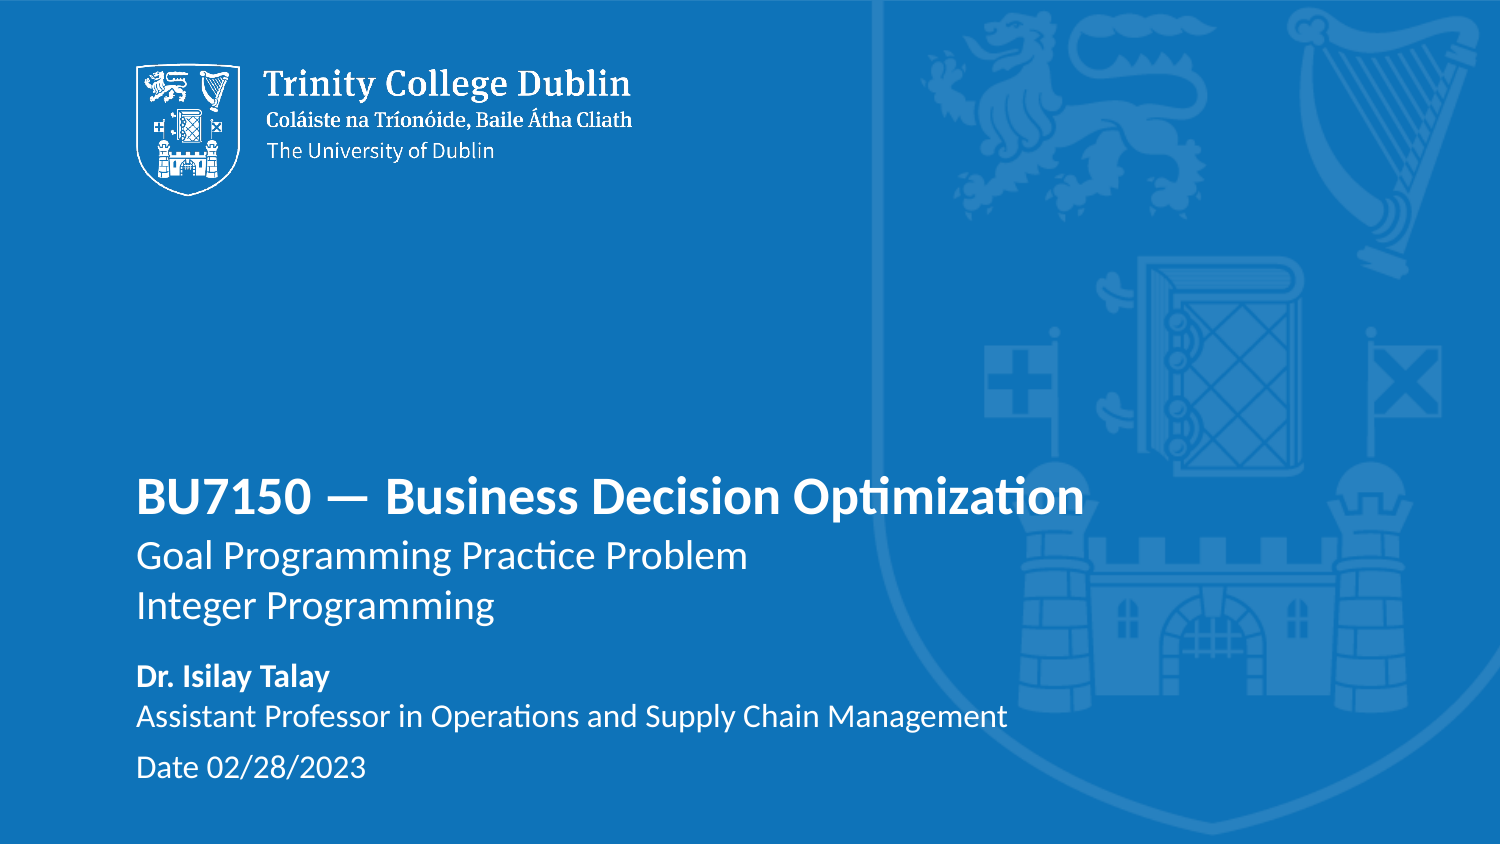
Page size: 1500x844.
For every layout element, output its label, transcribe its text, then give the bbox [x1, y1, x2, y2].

title BU7150 — Business Decision Optimization [135, 457, 1367, 526]
subtitle Goal Programming Practice Problem Integer Programming [135, 527, 1367, 625]
picture [0, 0, 1500, 844]
list Dr. Isilay Talay Assistant Professor in Operations and Supply Chain Management Date 02/28/2023 [135, 648, 1294, 786]
